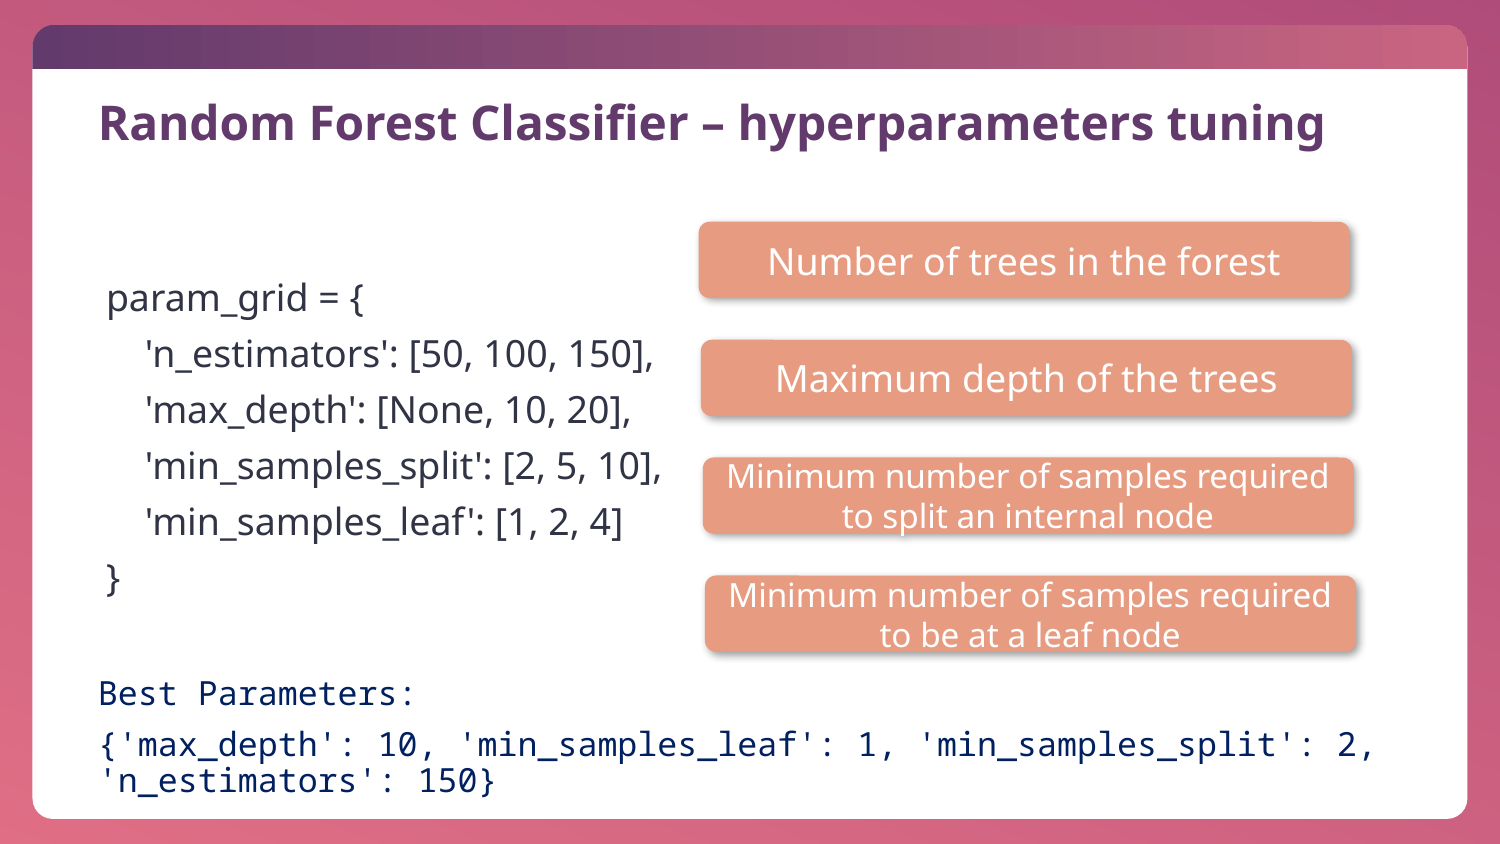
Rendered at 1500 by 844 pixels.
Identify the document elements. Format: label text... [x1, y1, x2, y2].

text_box Maximum depth of the trees [764, 338, 1353, 418]
text_box Minimum number of samples required to be at a leaf node [764, 574, 1358, 653]
text_box [98, 330, 764, 659]
text_box Best Parameters: {'max_depth': 10, 'min_samples_leaf': 1, 'min_samples_split': 2, 'n_estimators': 150} [82, 668, 1500, 760]
text_box Minimum number of samples required to split an internal node [764, 456, 1355, 535]
title Random Forest Classifier – hyperparameters tuning [82, 66, 1346, 184]
text_box Number of trees in the forest [697, 220, 1351, 300]
text_box param_grid = { 'n_estimators': [50, 100, 150], 'max_depth': [None, 10, 20], 'min_samples_split': [2, 5, 10], 'min_samples_leaf': [1, 2, 4] } [91, 271, 756, 600]
